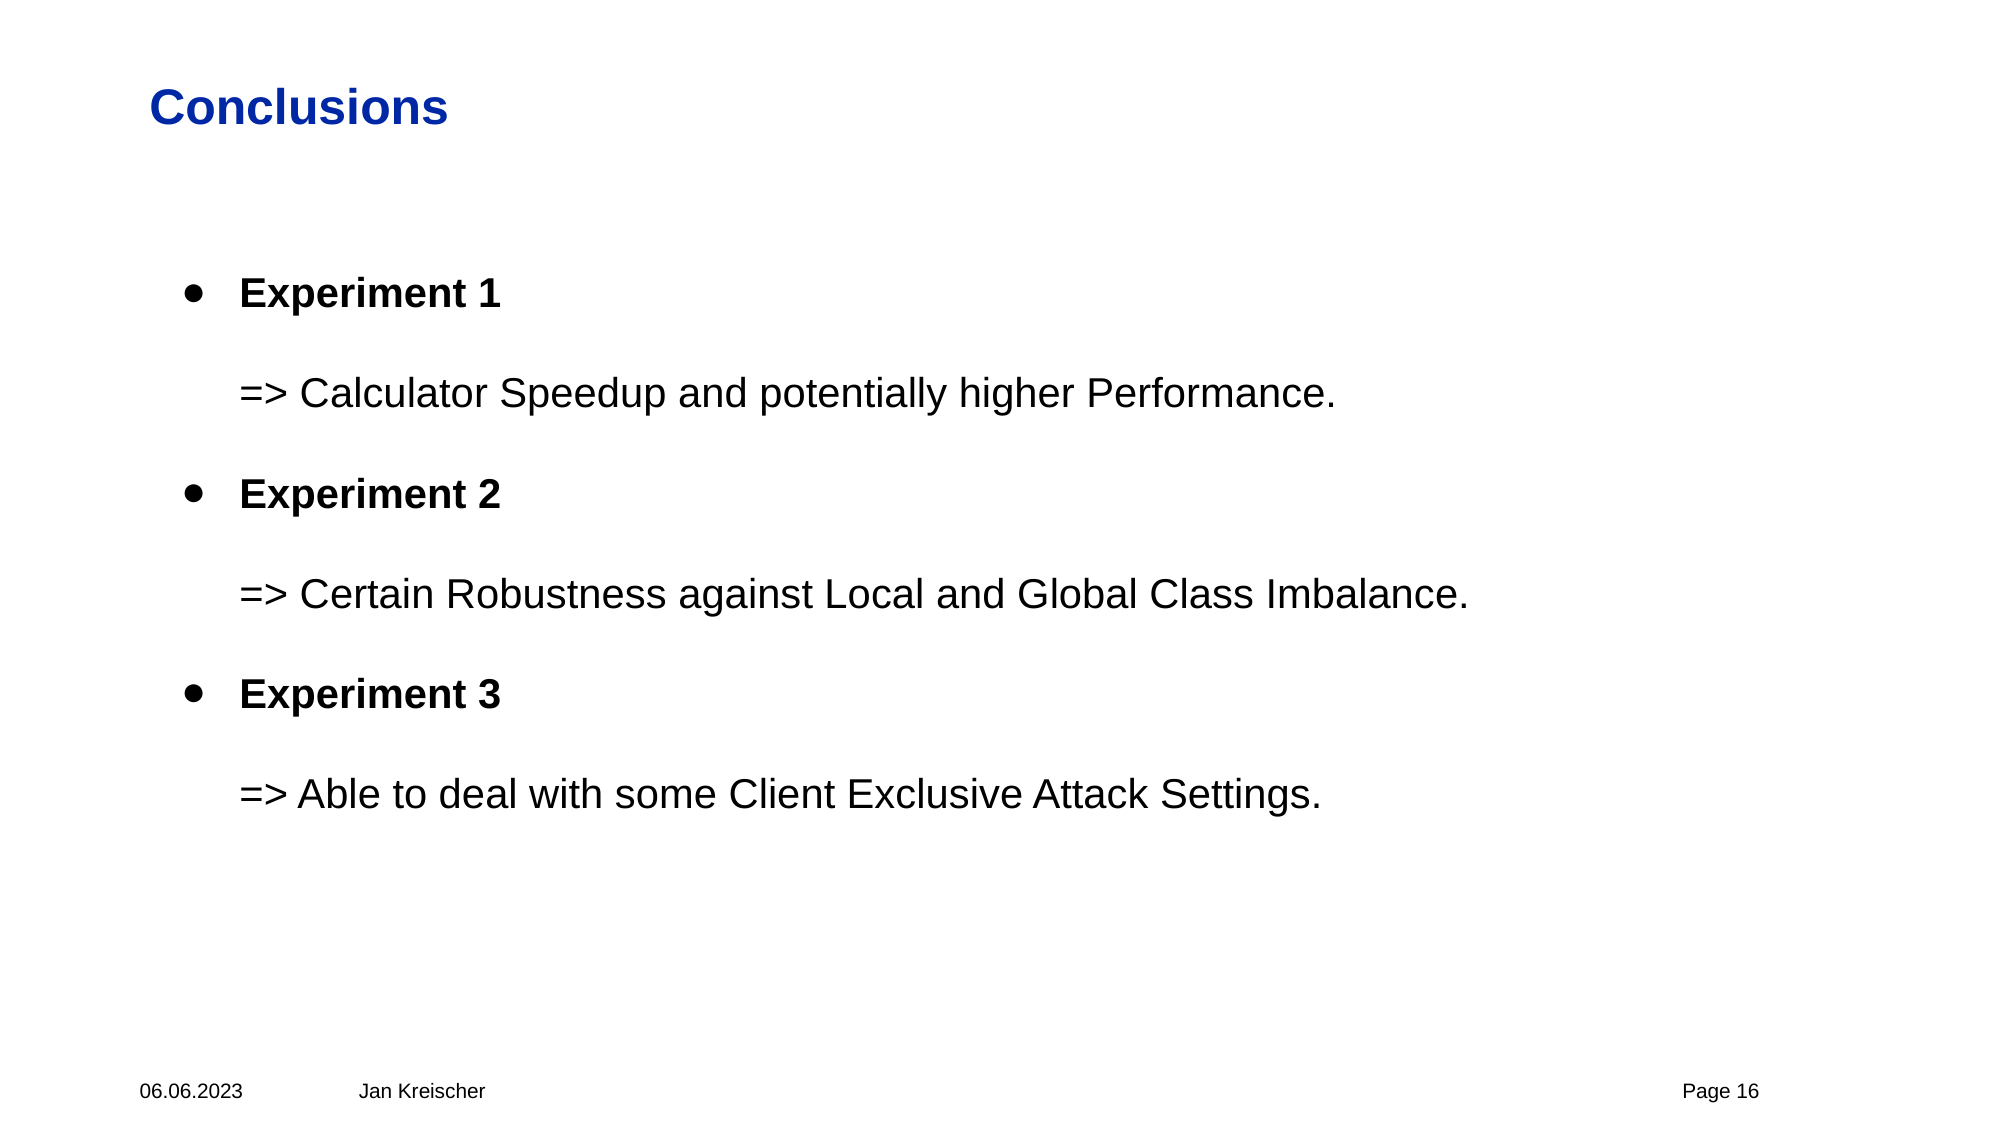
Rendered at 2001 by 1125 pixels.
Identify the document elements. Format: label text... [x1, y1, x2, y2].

text_box Experiment 1 => Calculator Speedup and potentially higher Performance. Experiment 2 => Certain Robustness against Local and Global Class Imbalance. Experiment 3 => Able to deal with some Client Exclusive Attack Settings. [149, 168, 1942, 832]
title Conclusions [149, 68, 1851, 168]
